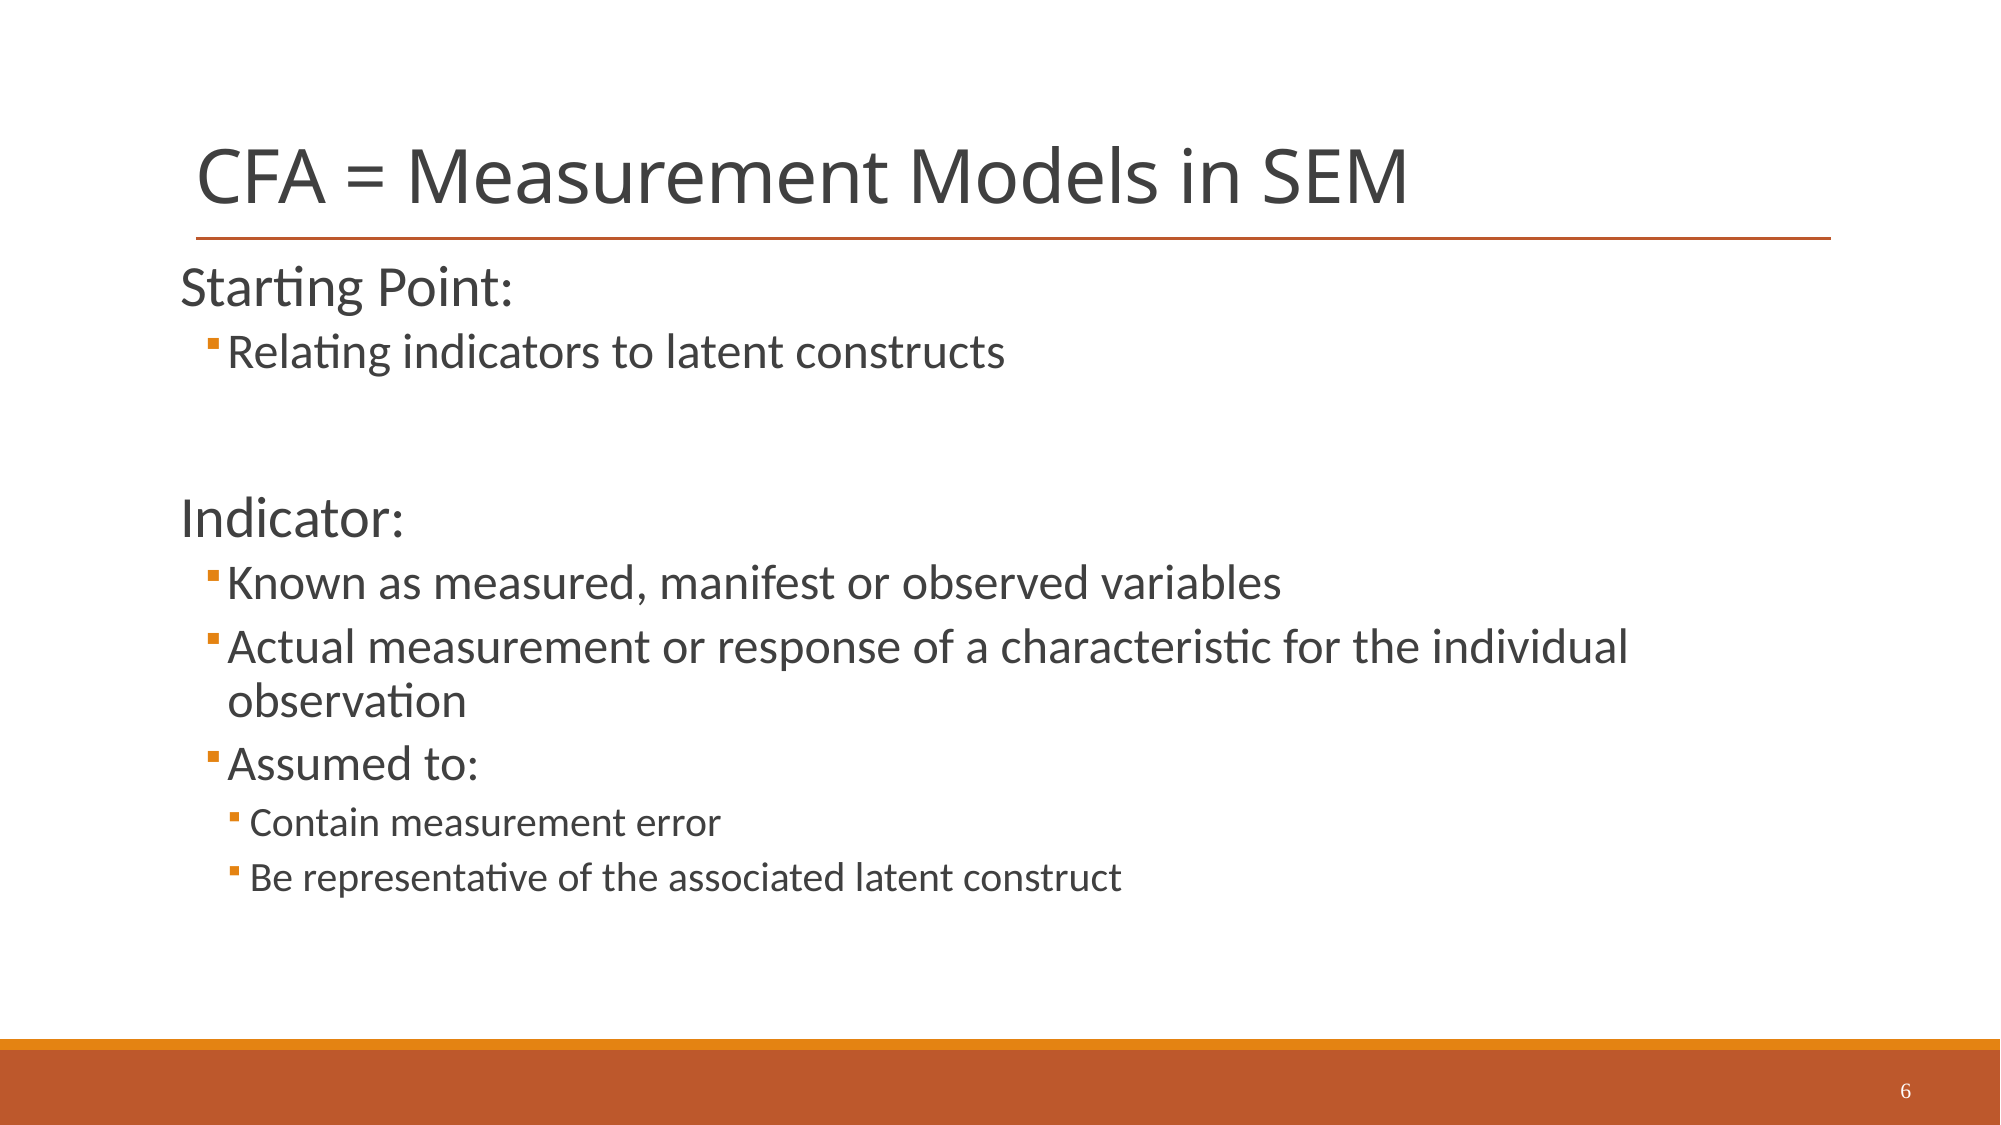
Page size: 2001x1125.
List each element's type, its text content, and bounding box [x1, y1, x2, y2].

title CFA = Measurement Models in SEM [180, 47, 1830, 227]
list Starting Point: Relating indicators to latent constructs Indicator: Known as measured, manifest or observed variables Actual measurement or response of a characteristic for the individual observation Assumed to: Contain measurement error Be representative of the associated latent construct [180, 248, 1830, 1008]
slide_number 6 [1711, 1059, 1927, 1120]
